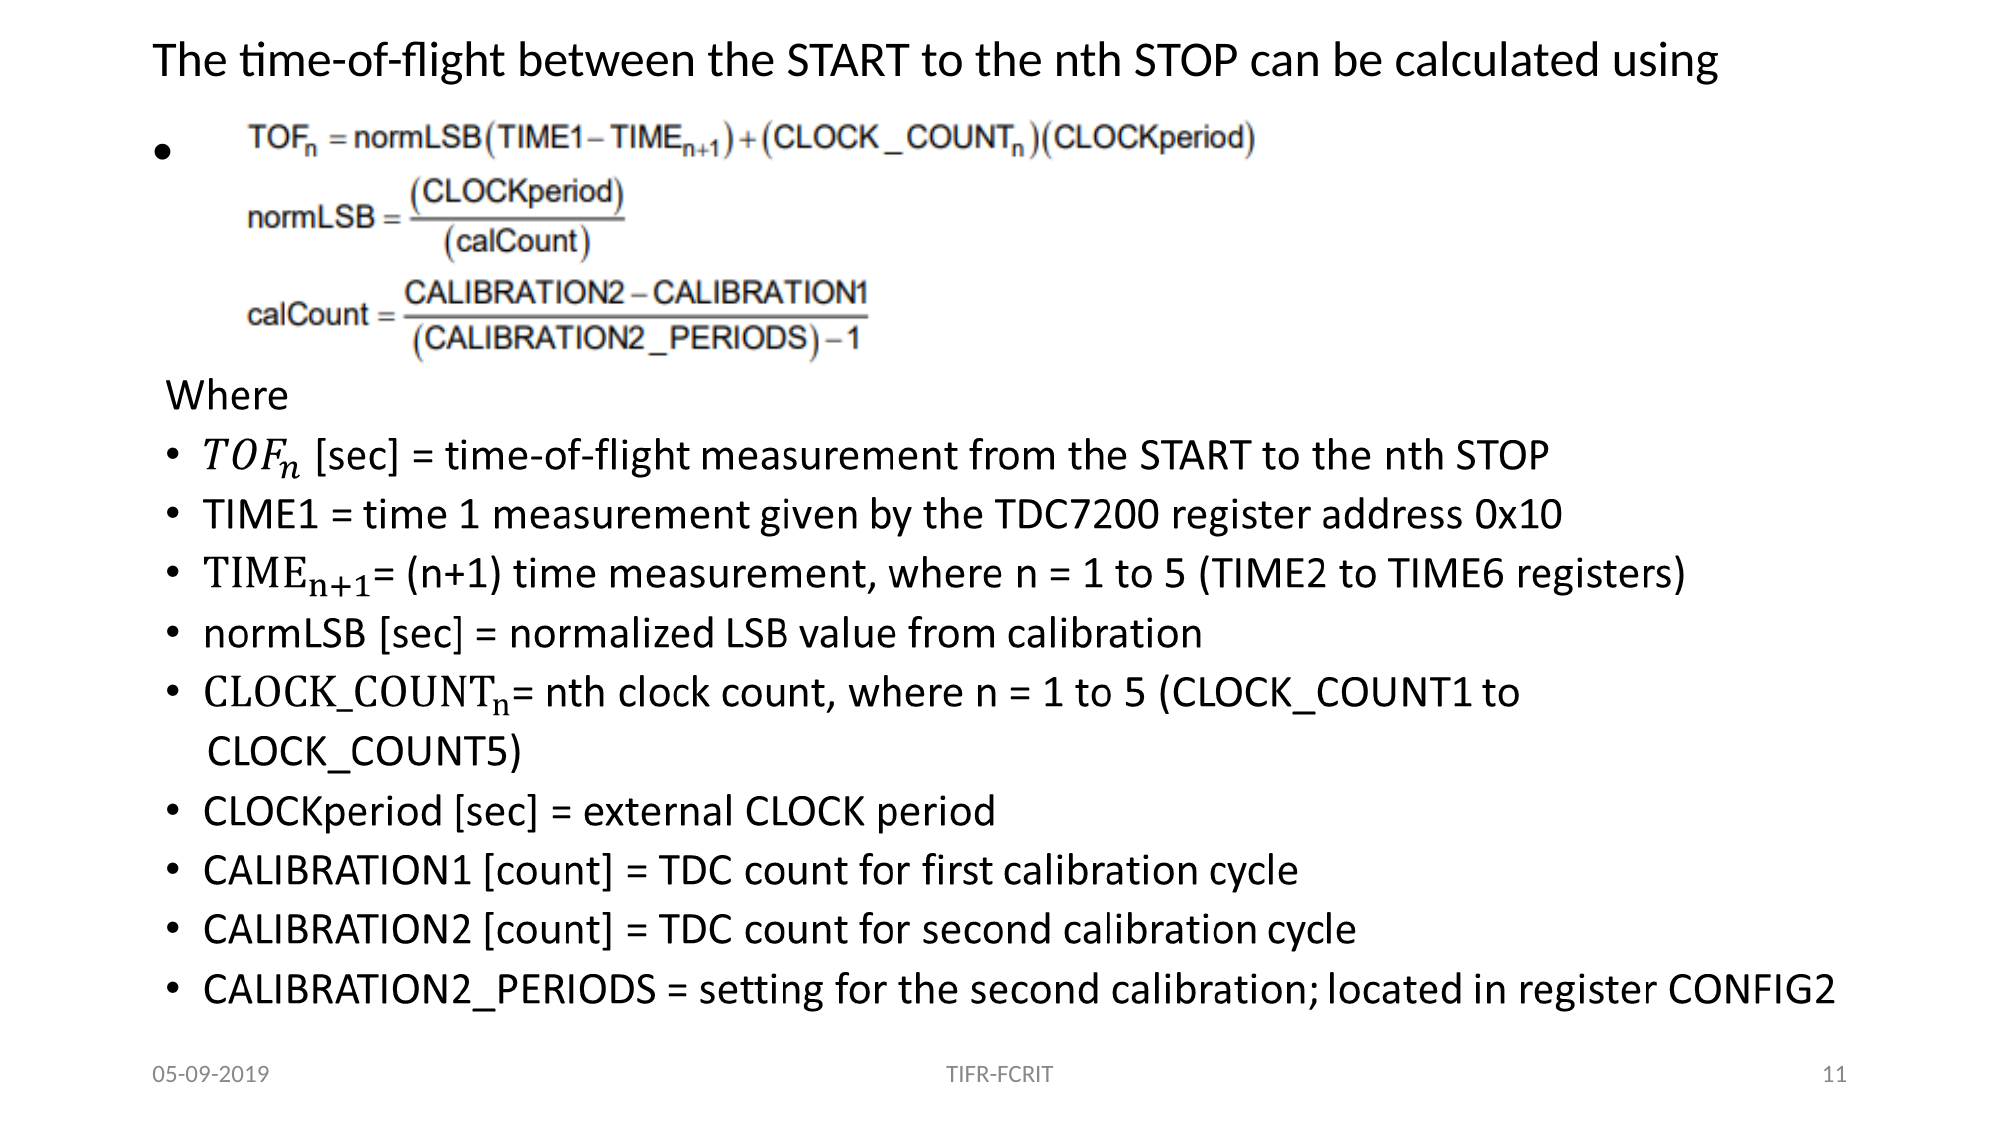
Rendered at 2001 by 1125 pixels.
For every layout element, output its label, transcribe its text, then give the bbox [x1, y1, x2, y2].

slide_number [137, 1042, 588, 1103]
picture [177, 114, 1338, 371]
footer TIFR-FCRIT [662, 1042, 1338, 1103]
title The time-of-flight between the START to the nth STOP can be calculated using [137, 34, 1863, 86]
list [137, 115, 1863, 1043]
slide_number ‹#› [1412, 1042, 1863, 1103]
